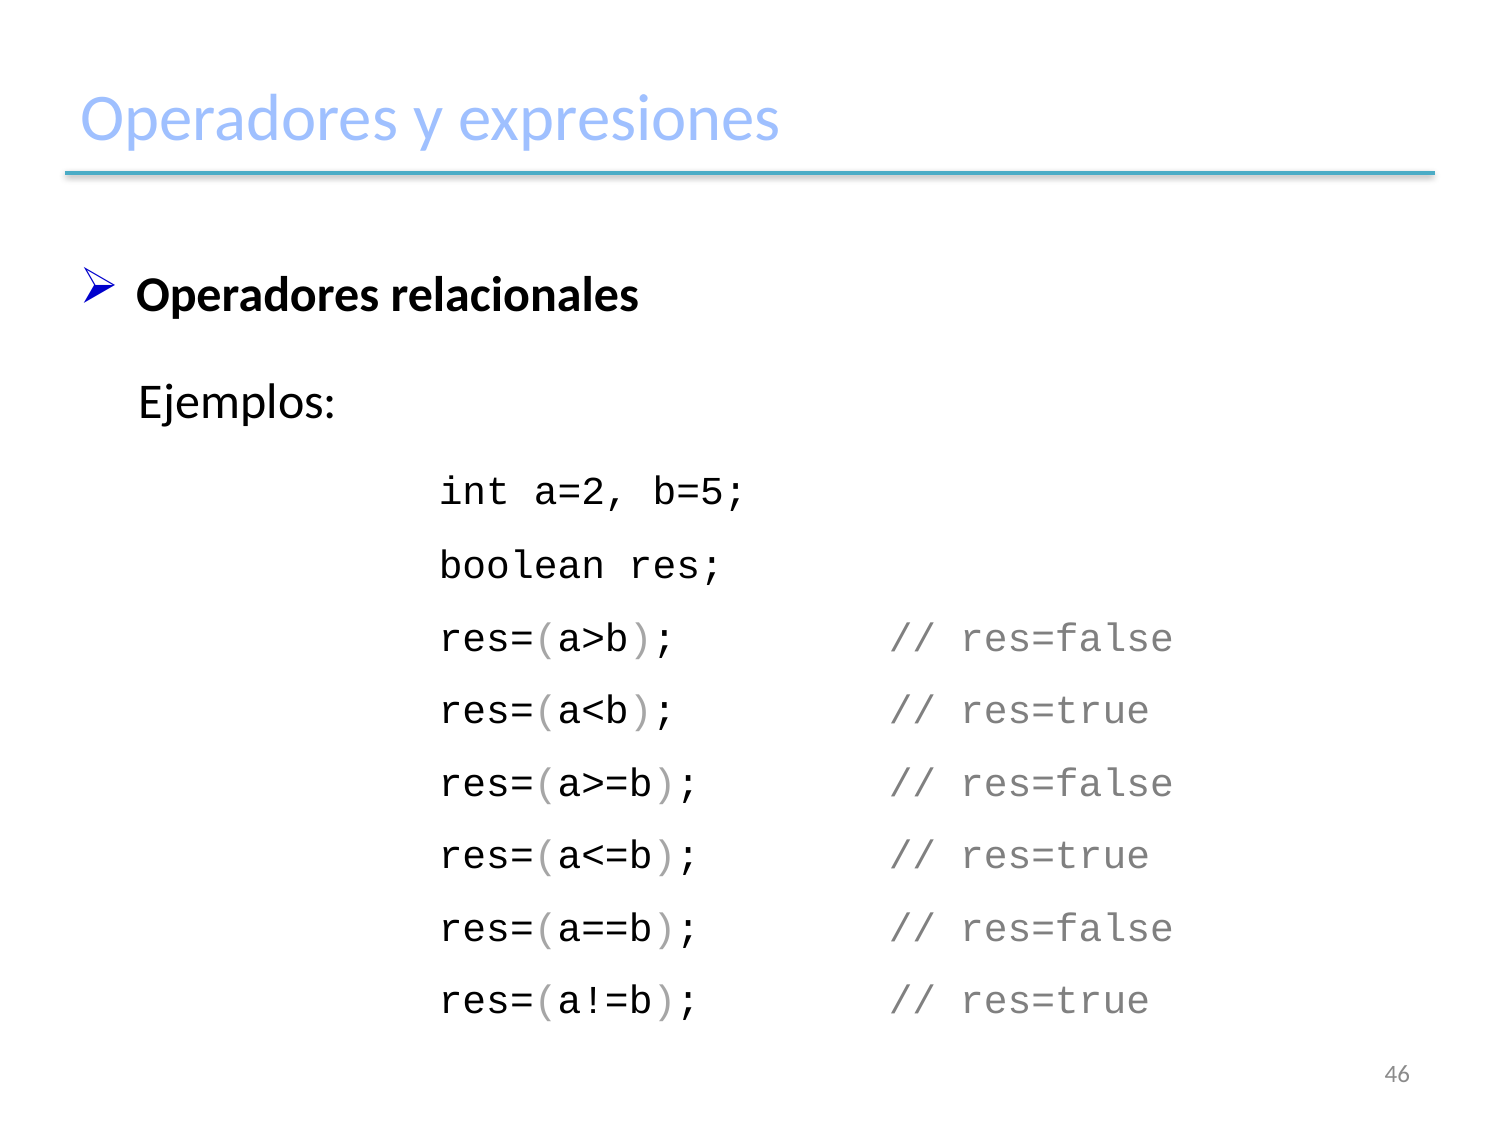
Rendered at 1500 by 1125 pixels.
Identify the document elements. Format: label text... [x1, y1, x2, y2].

text_box Operadores relacionales [64, 254, 1436, 330]
title Operadores y expresiones [64, 54, 1437, 171]
text_box Ejemplos: int a=2, b=5; boolean res; res=(a>b); // res=false res=(a<b); // res=true res=(a>=b); // res=false res=(a<=b); // res=true res=(a==b); // res=false res=(a!=b); // res=true [64, 361, 1436, 1030]
slide_number 46 [1074, 1042, 1425, 1103]
